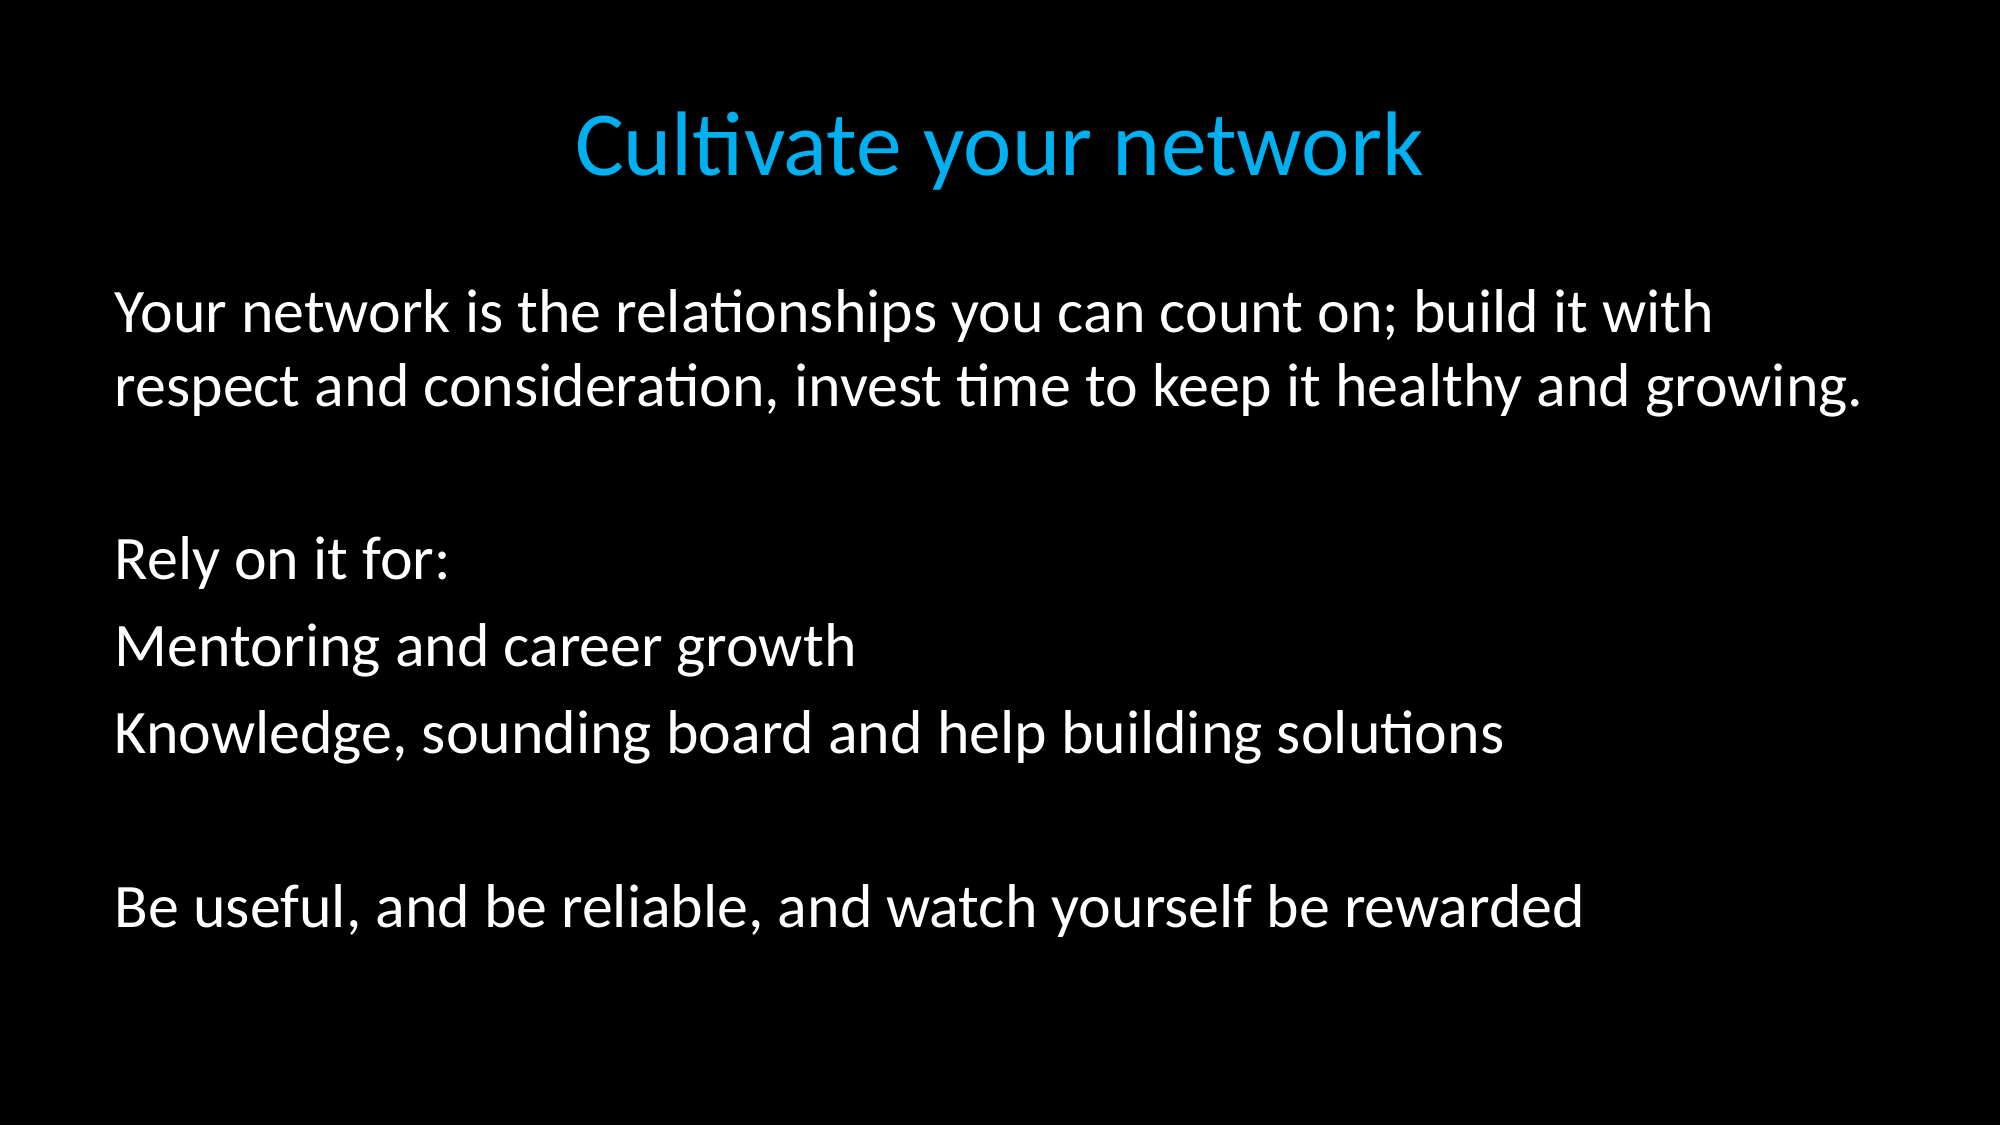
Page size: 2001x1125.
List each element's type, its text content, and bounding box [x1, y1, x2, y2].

title Cultivate your network [99, 45, 1900, 233]
list Your network is the relationships you can count on; build it with respect and consideration, invest time to keep it healthy and growing. Rely on it for: Mentoring and career growth Knowledge, sounding board and help building solutions Be useful, and be reliable, and watch yourself be rewarded [99, 262, 1900, 1005]
